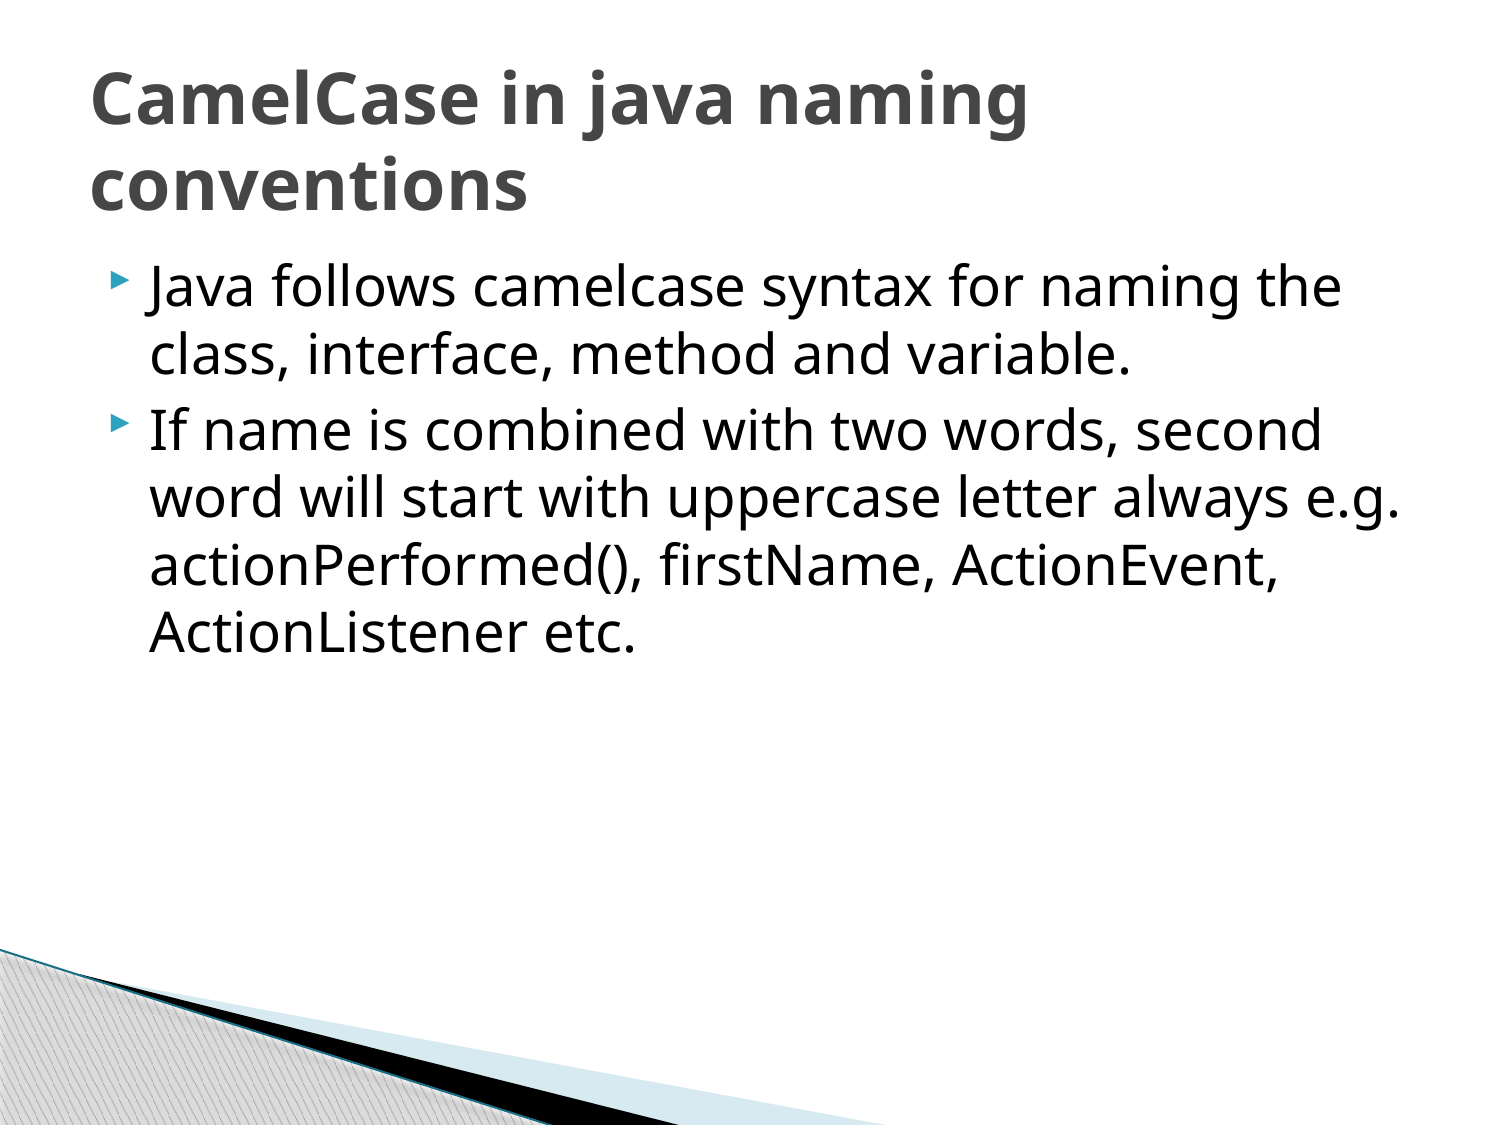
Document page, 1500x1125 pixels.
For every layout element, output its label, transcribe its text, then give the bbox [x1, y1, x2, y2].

list Java follows camelcase syntax for naming the class, interface, method and variable. If name is combined with two words, second word will start with uppercase letter always e.g. actionPerformed(), firstName, ActionEvent, ActionListener etc. [75, 243, 1425, 986]
title CamelCase in java naming conventions [75, 45, 1425, 233]
